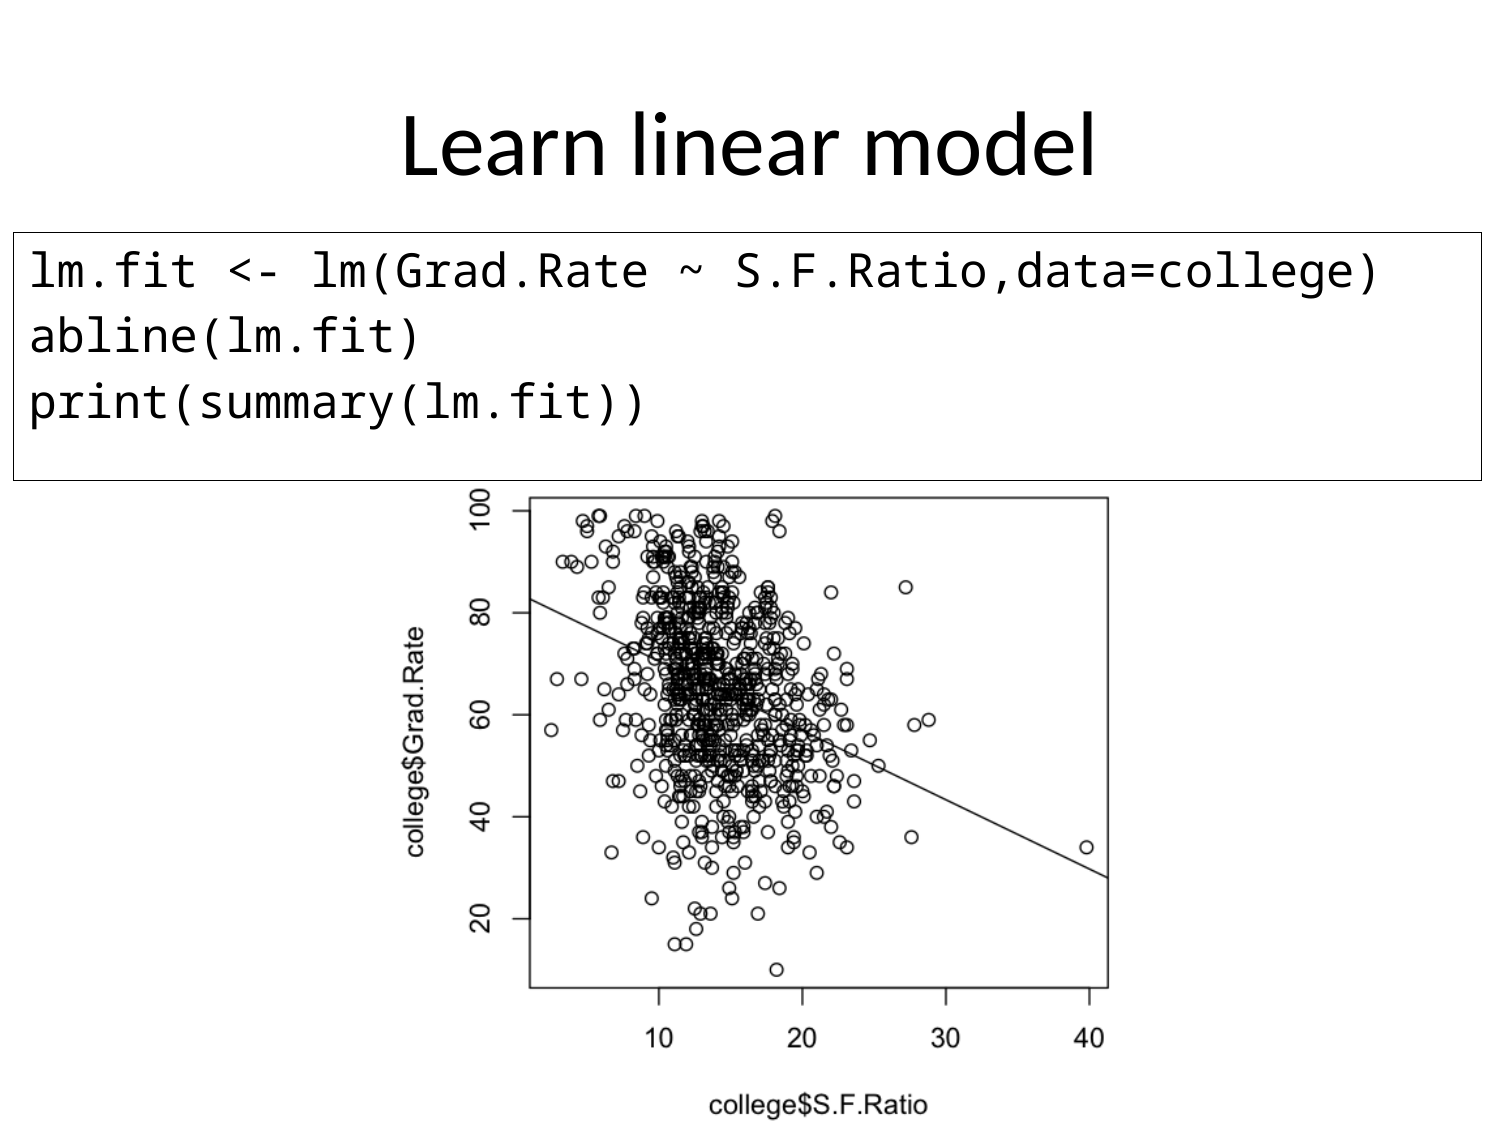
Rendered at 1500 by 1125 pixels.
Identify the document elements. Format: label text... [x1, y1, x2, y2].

title Learn linear model [75, 45, 1425, 232]
text_box lm.fit <- lm(Grad.Rate ~ S.F.Ratio,data=college) abline(lm.fit) print(summary(lm.fit)) [13, 232, 1482, 481]
picture [397, 434, 1160, 1125]
